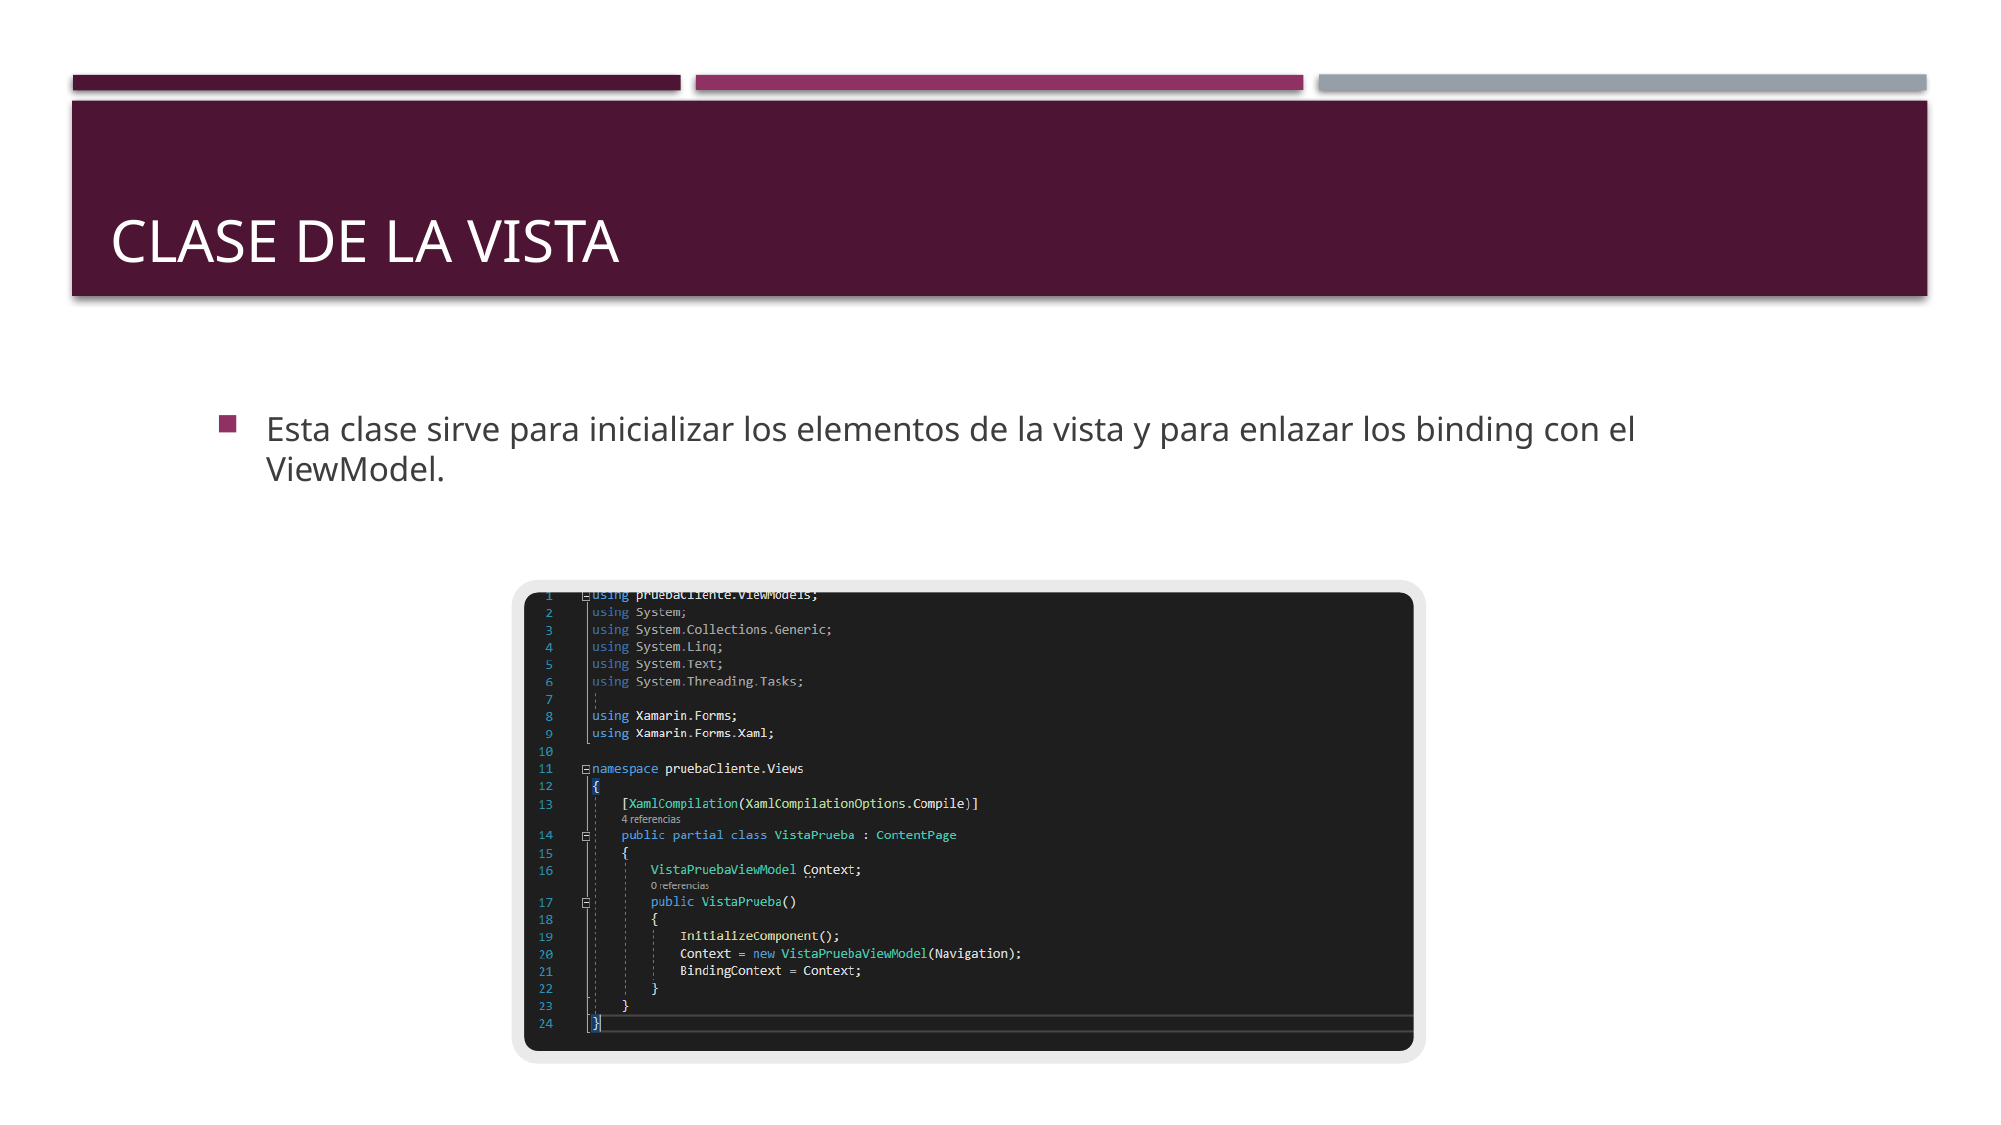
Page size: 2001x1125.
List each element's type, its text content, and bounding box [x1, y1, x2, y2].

list Esta clase sirve para inicializar los elementos de la vista y para enlazar los binding con el ViewModel. [147, 321, 1722, 576]
title CLASE DE LA VISTA [95, 115, 1905, 282]
picture [517, 585, 1421, 1058]
